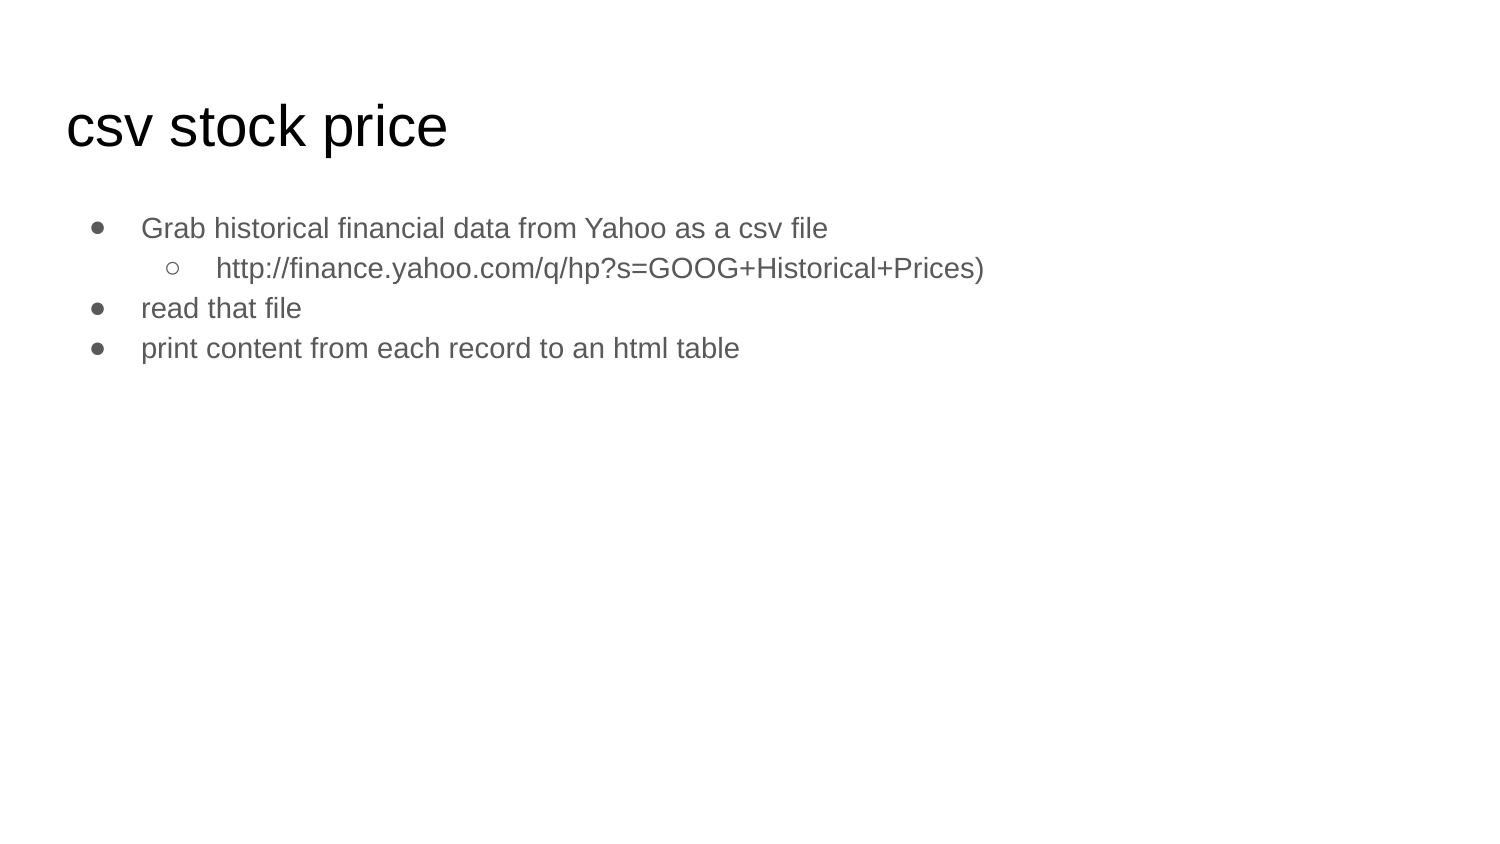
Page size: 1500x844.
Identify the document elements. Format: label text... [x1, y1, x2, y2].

list Grab historical financial data from Yahoo as a csv file http://finance.yahoo.com/q/hp?s=GOOG+Historical+Prices) read that file print content from each record to an html table [51, 189, 1449, 750]
title csv stock price [51, 72, 1449, 167]
